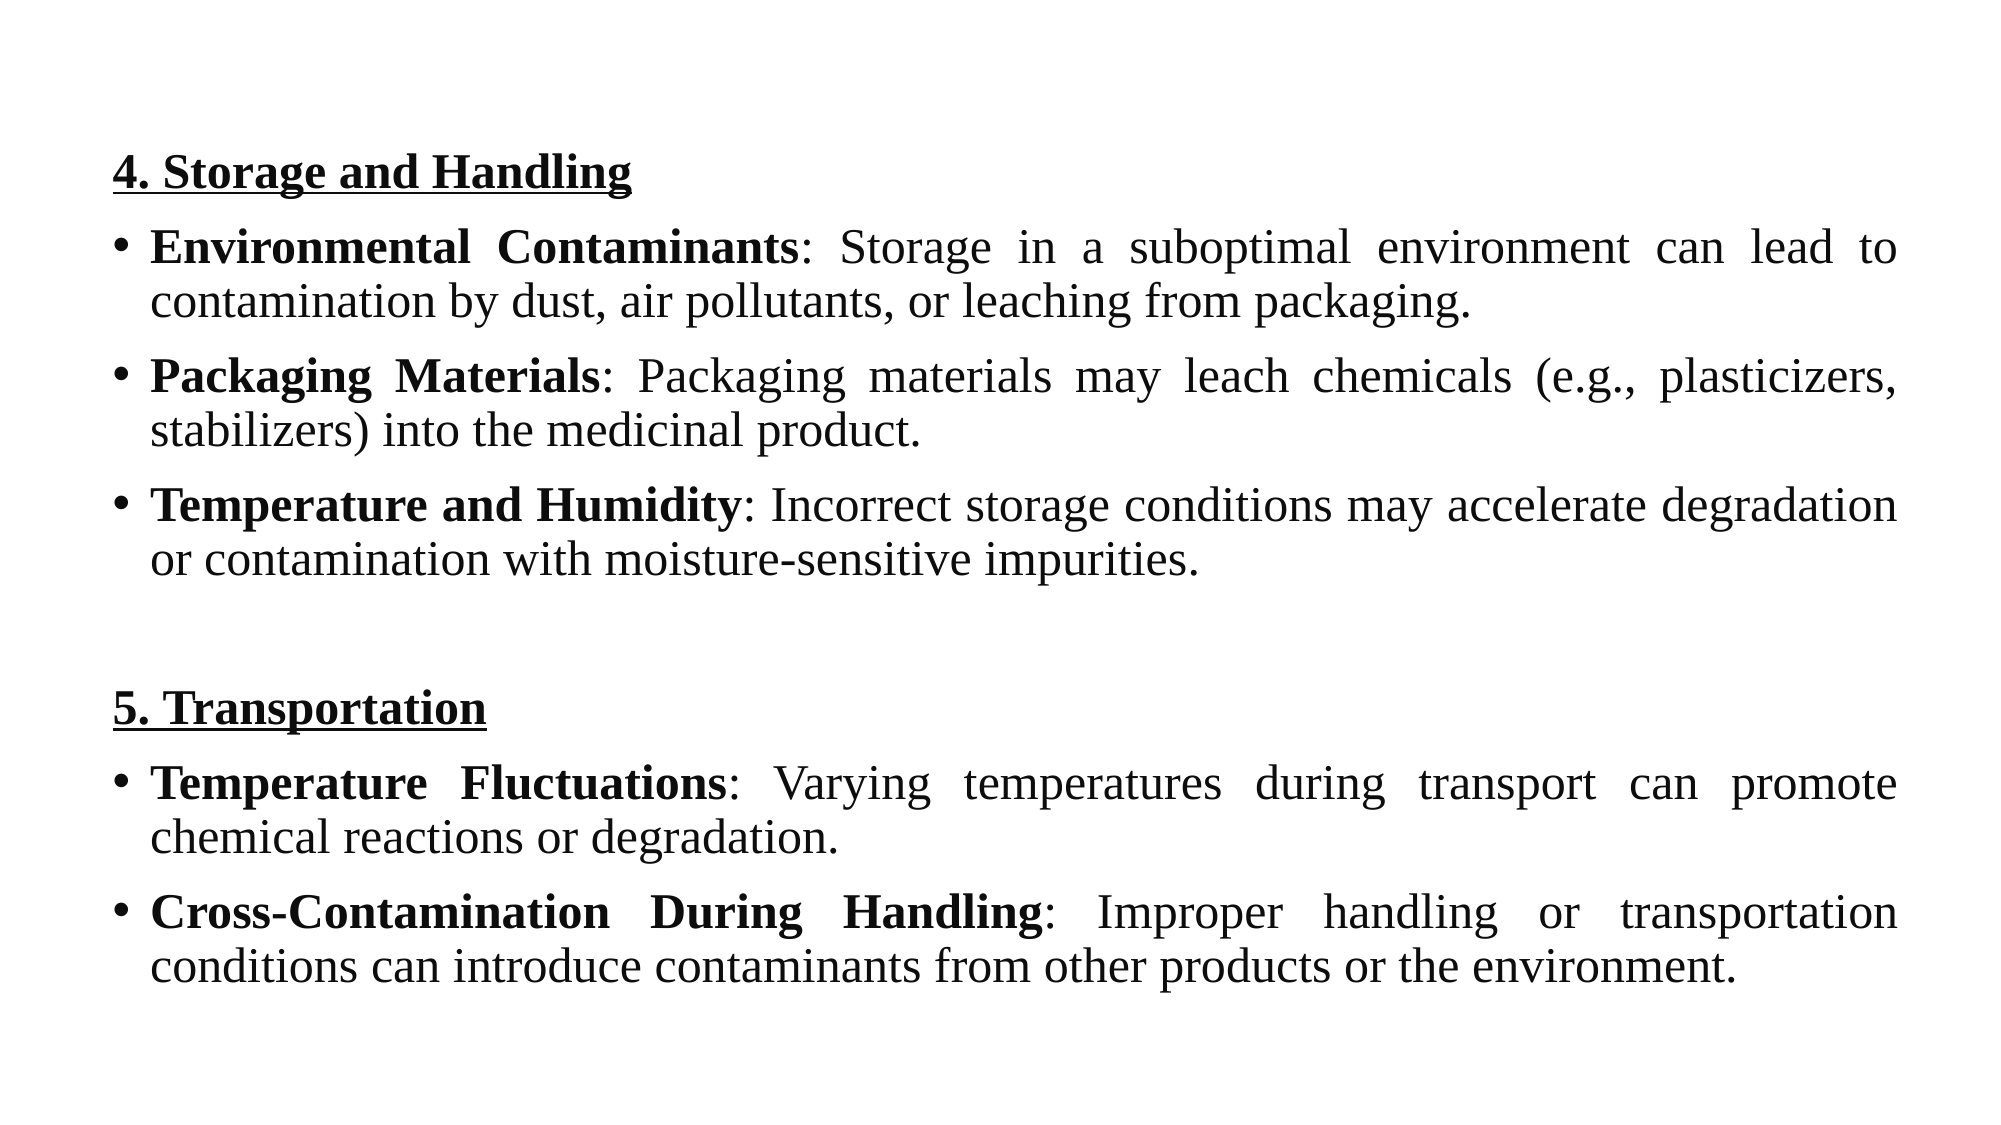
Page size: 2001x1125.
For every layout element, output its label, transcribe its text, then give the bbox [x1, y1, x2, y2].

list 4. Storage and Handling Environmental Contaminants: Storage in a suboptimal environment can lead to contamination by dust, air pollutants, or leaching from packaging. Packaging Materials: Packaging materials may leach chemicals (e.g., plasticizers, stabilizers) into the medicinal product. Temperature and Humidity: Incorrect storage conditions may accelerate degradation or contamination with moisture-sensitive impurities. 5. Transportation Temperature Fluctuations: Varying temperatures during transport can promote chemical reactions or degradation. Cross-Contamination During Handling: Improper handling or transportation conditions can introduce contaminants from other products or the environment. [97, 138, 1914, 1014]
